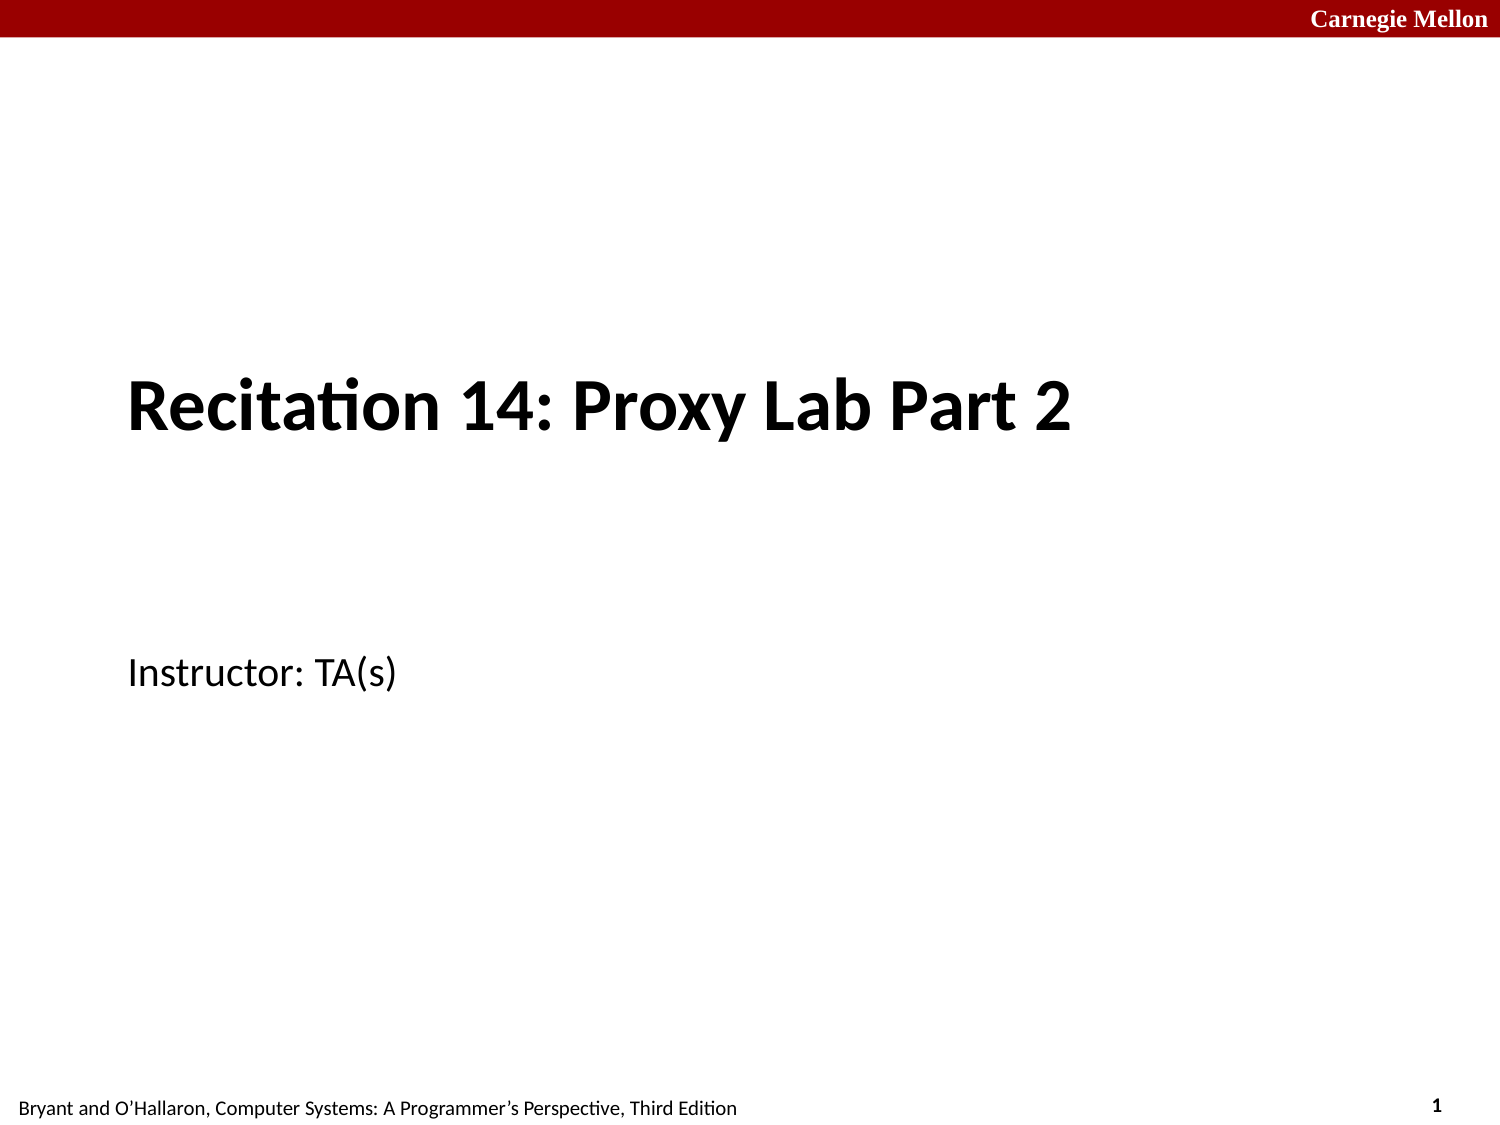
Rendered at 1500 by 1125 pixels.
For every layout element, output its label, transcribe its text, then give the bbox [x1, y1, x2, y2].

text_box Recitation 14: Proxy Lab Part 2 [112, 280, 1388, 522]
text_box Instructor: TA(s) [112, 637, 1372, 925]
